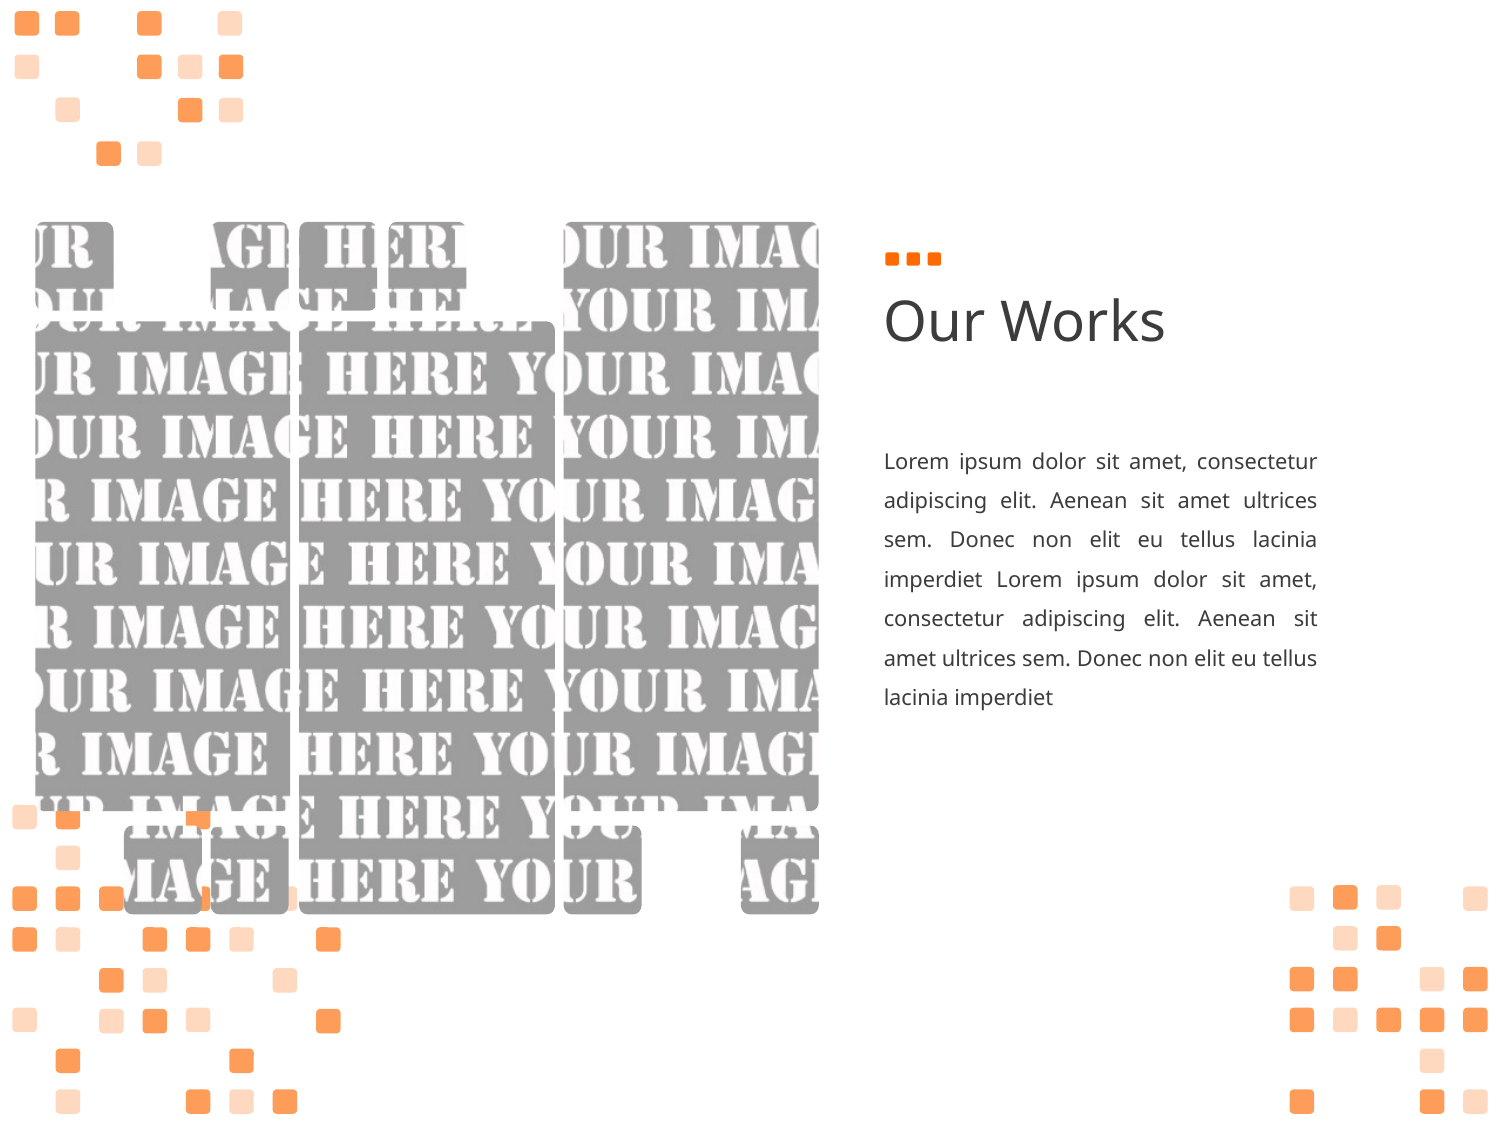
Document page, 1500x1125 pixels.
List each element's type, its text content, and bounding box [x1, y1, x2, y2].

text_box Lorem ipsum dolor sit amet, consectetur adipiscing elit. Aenean sit amet ultrices sem. Donec non elit eu tellus lacinia imperdiet Lorem ipsum dolor sit amet, consectetur adipiscing elit. Aenean sit amet ultrices sem. Donec non elit eu tellus lacinia imperdiet [868, 426, 1333, 717]
picture [35, 221, 291, 915]
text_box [14, 11, 244, 166]
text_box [12, 804, 341, 1114]
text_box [885, 252, 942, 266]
title Our Works [868, 214, 1500, 432]
picture [299, 221, 555, 915]
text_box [1274, 900, 1500, 1099]
picture [563, 221, 819, 915]
